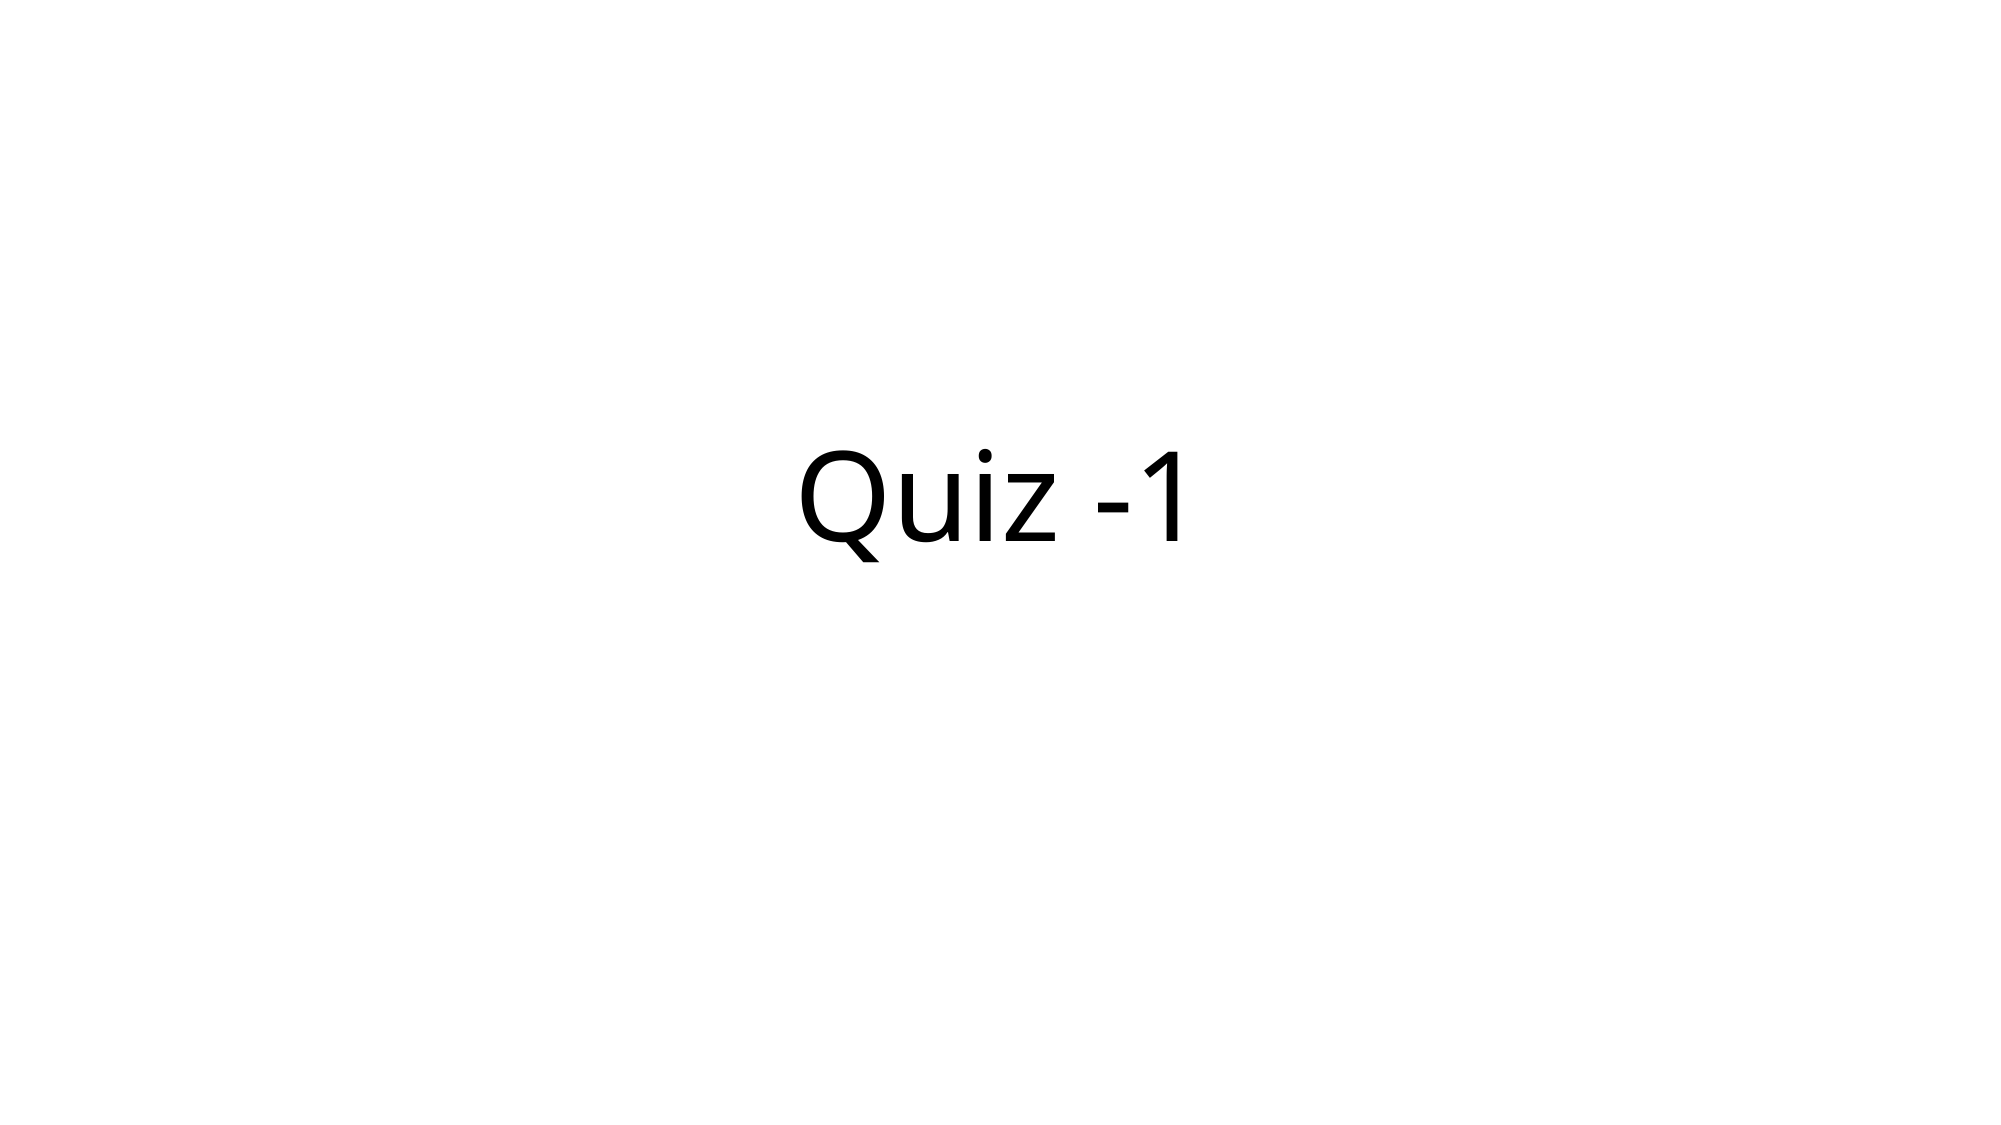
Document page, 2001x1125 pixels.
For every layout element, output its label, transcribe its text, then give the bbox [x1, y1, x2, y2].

title Quiz -1 [249, 184, 1750, 576]
